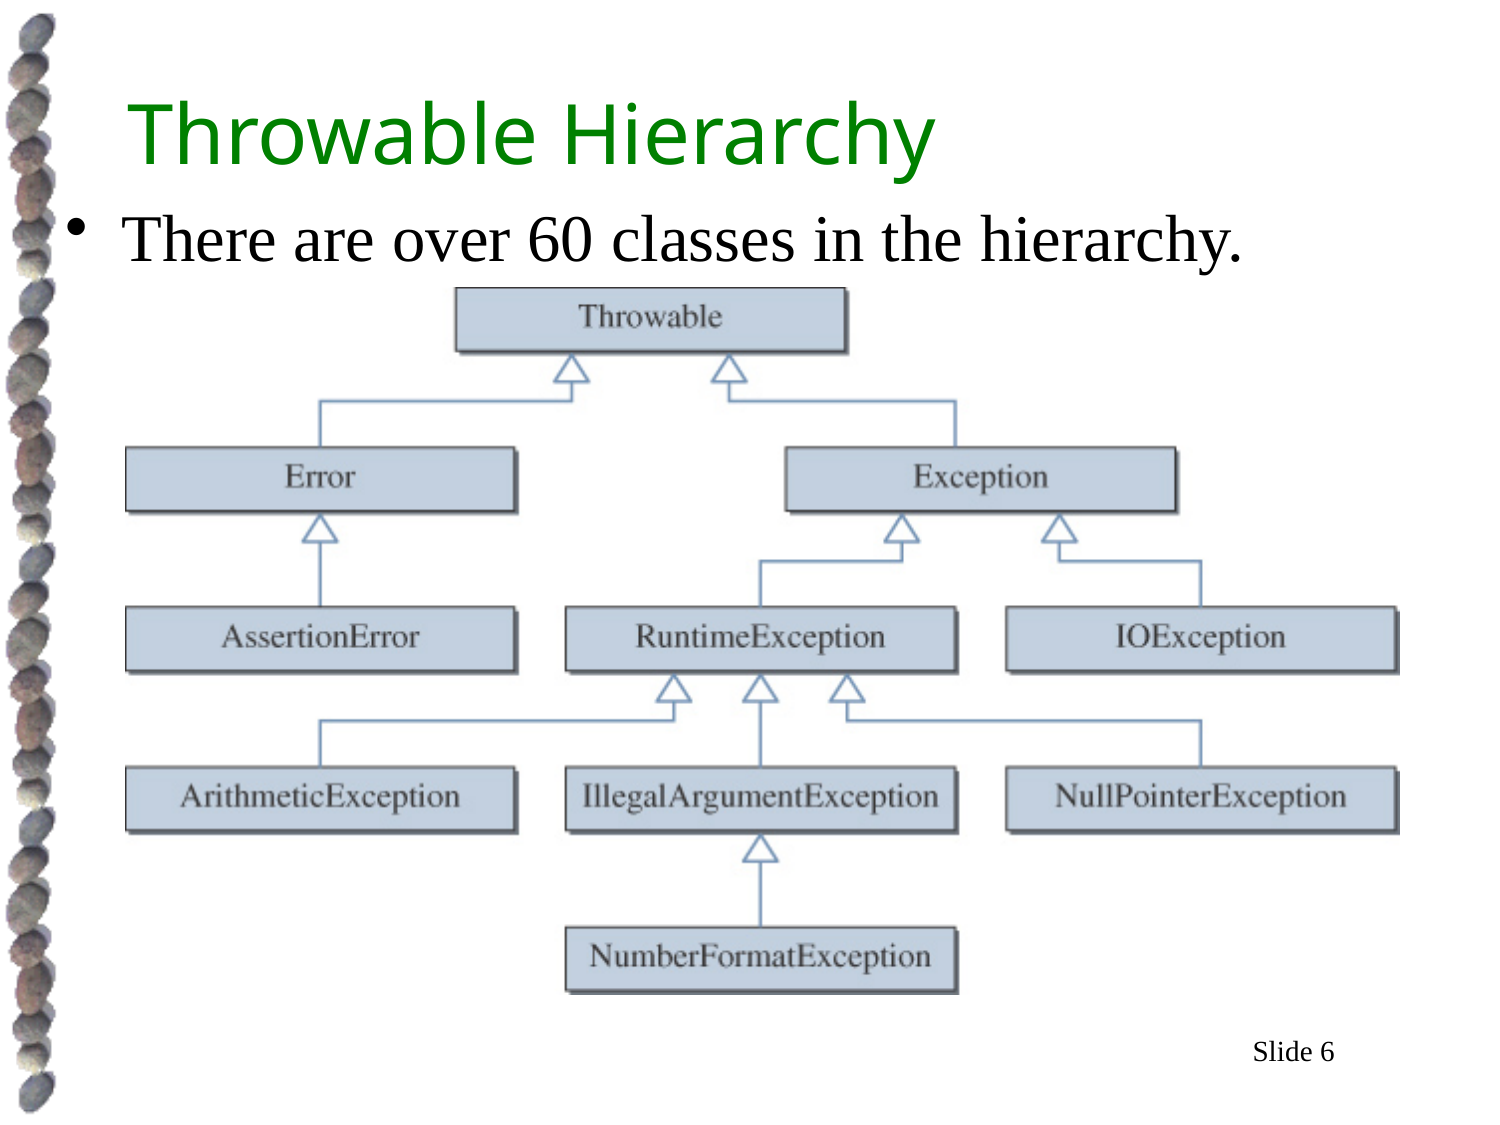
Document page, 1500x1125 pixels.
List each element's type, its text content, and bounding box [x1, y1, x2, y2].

list There are over 60 classes in the hierarchy. [50, 187, 1450, 298]
picture [124, 287, 1401, 995]
picture [0, 0, 65, 1125]
title Throwable Hierarchy [112, 75, 1388, 187]
slide_number Slide 6 [1037, 1024, 1351, 1101]
